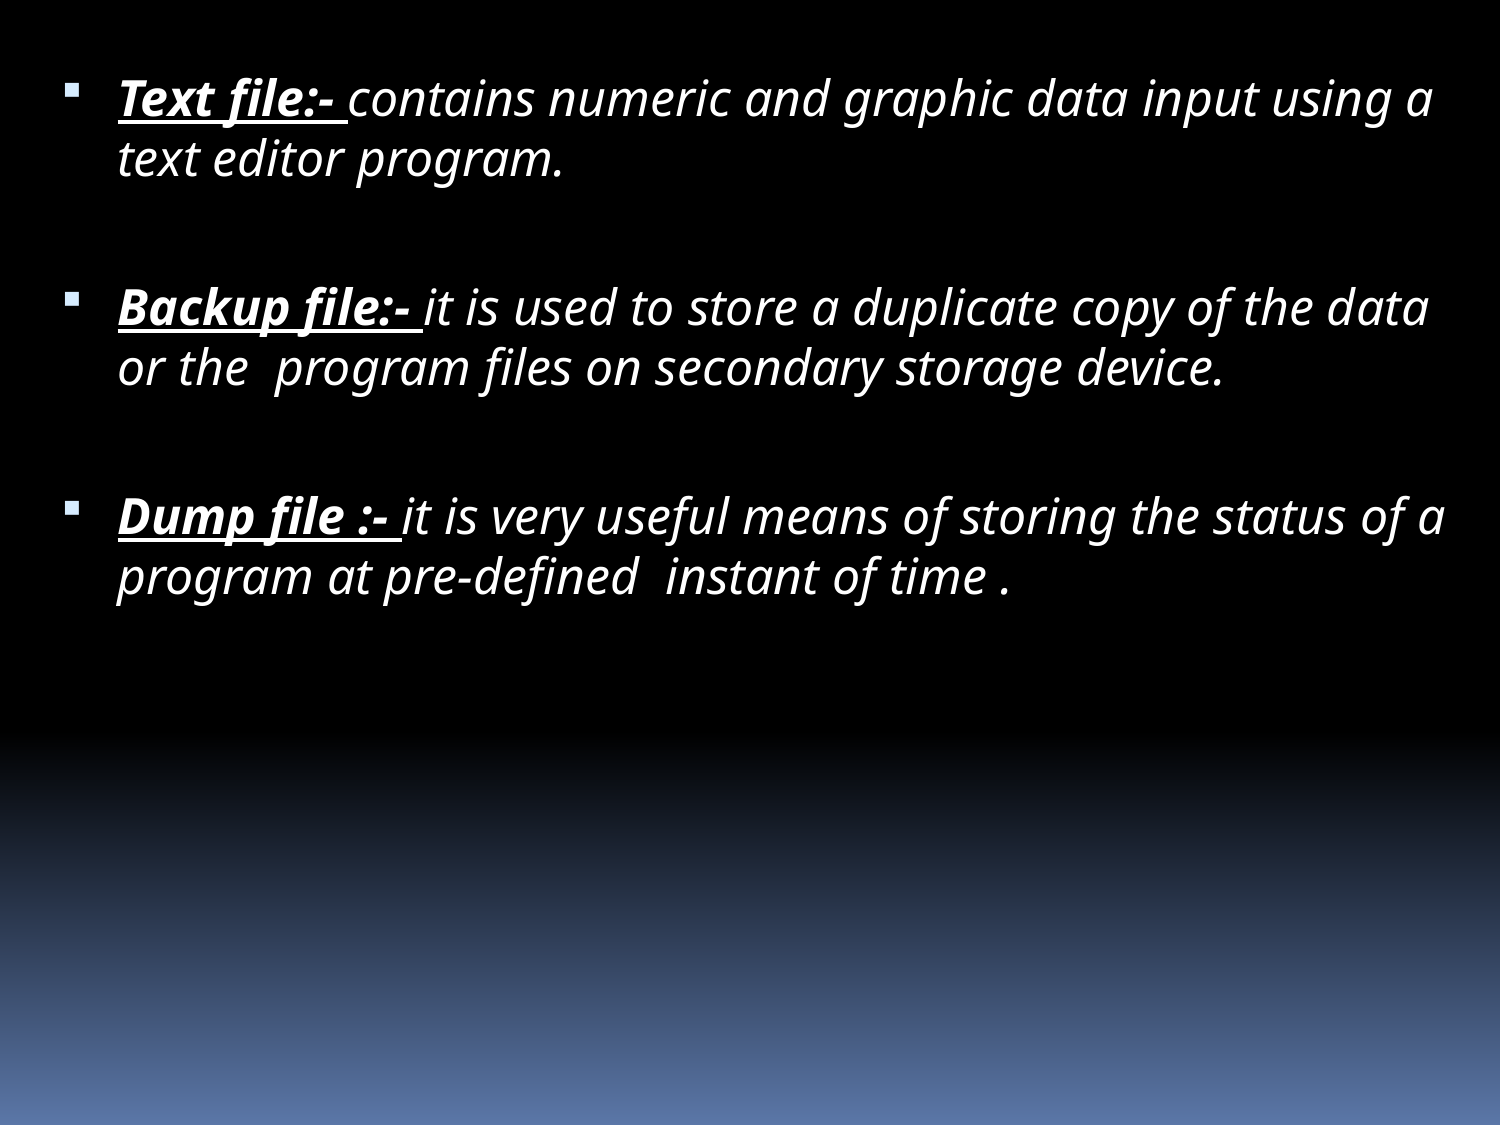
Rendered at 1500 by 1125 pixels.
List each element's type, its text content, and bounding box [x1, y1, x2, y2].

list Text file:- contains numeric and graphic data input using a text editor program. Backup file:- it is used to store a duplicate copy of the data or the program files on secondary storage device. Dump file :- it is very useful means of storing the status of a program at pre-defined instant of time . [35, 58, 1465, 1090]
